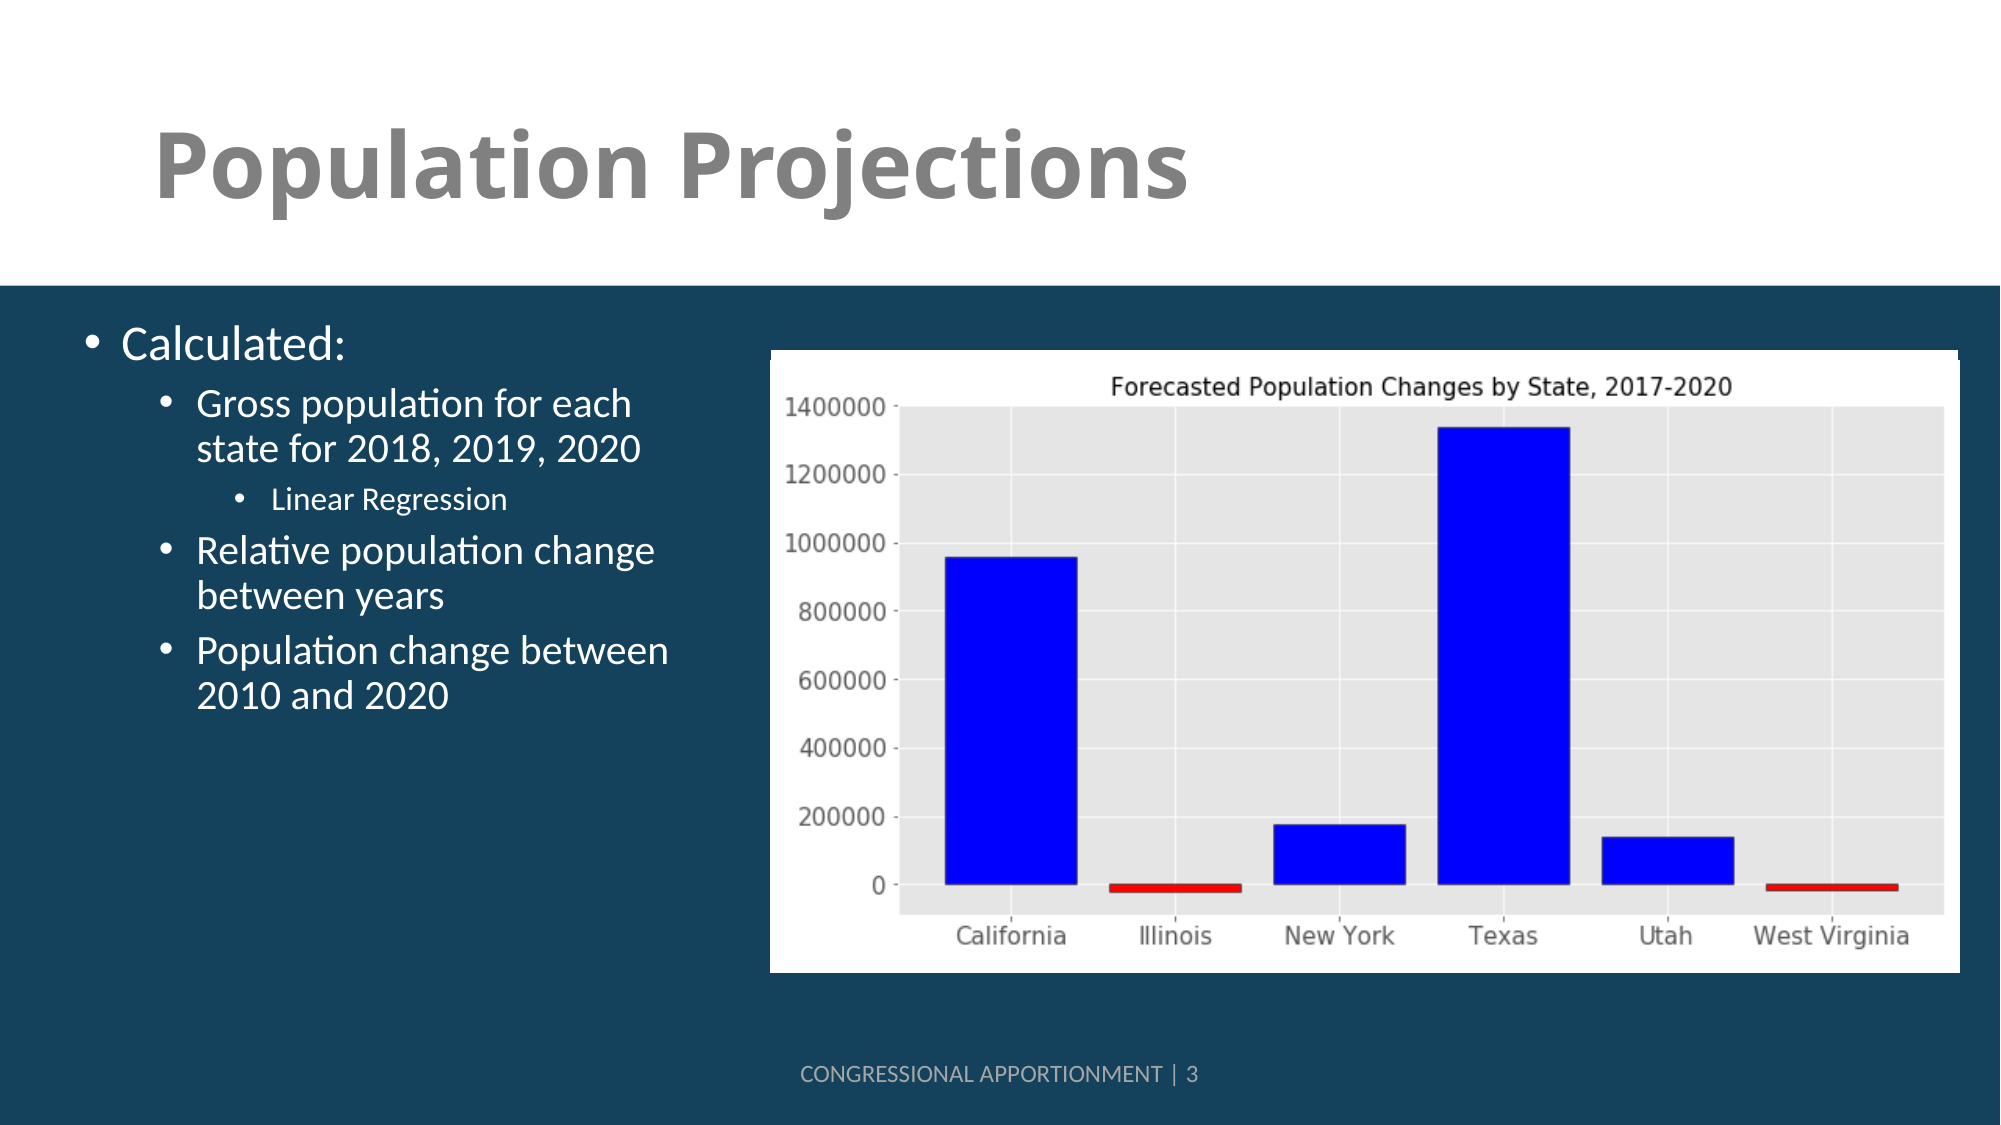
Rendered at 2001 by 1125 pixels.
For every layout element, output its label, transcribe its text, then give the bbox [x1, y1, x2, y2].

title Population Projections [137, 59, 1863, 278]
picture [770, 350, 1960, 973]
footer CONGRESSIONAL APPORTIONMENT | 3 [662, 1042, 1338, 1103]
list Calculated: Gross population for each state for 2018, 2019, 2020 Linear Regression Relative population change between years Population change between 2010 and 2020 [69, 309, 728, 1024]
